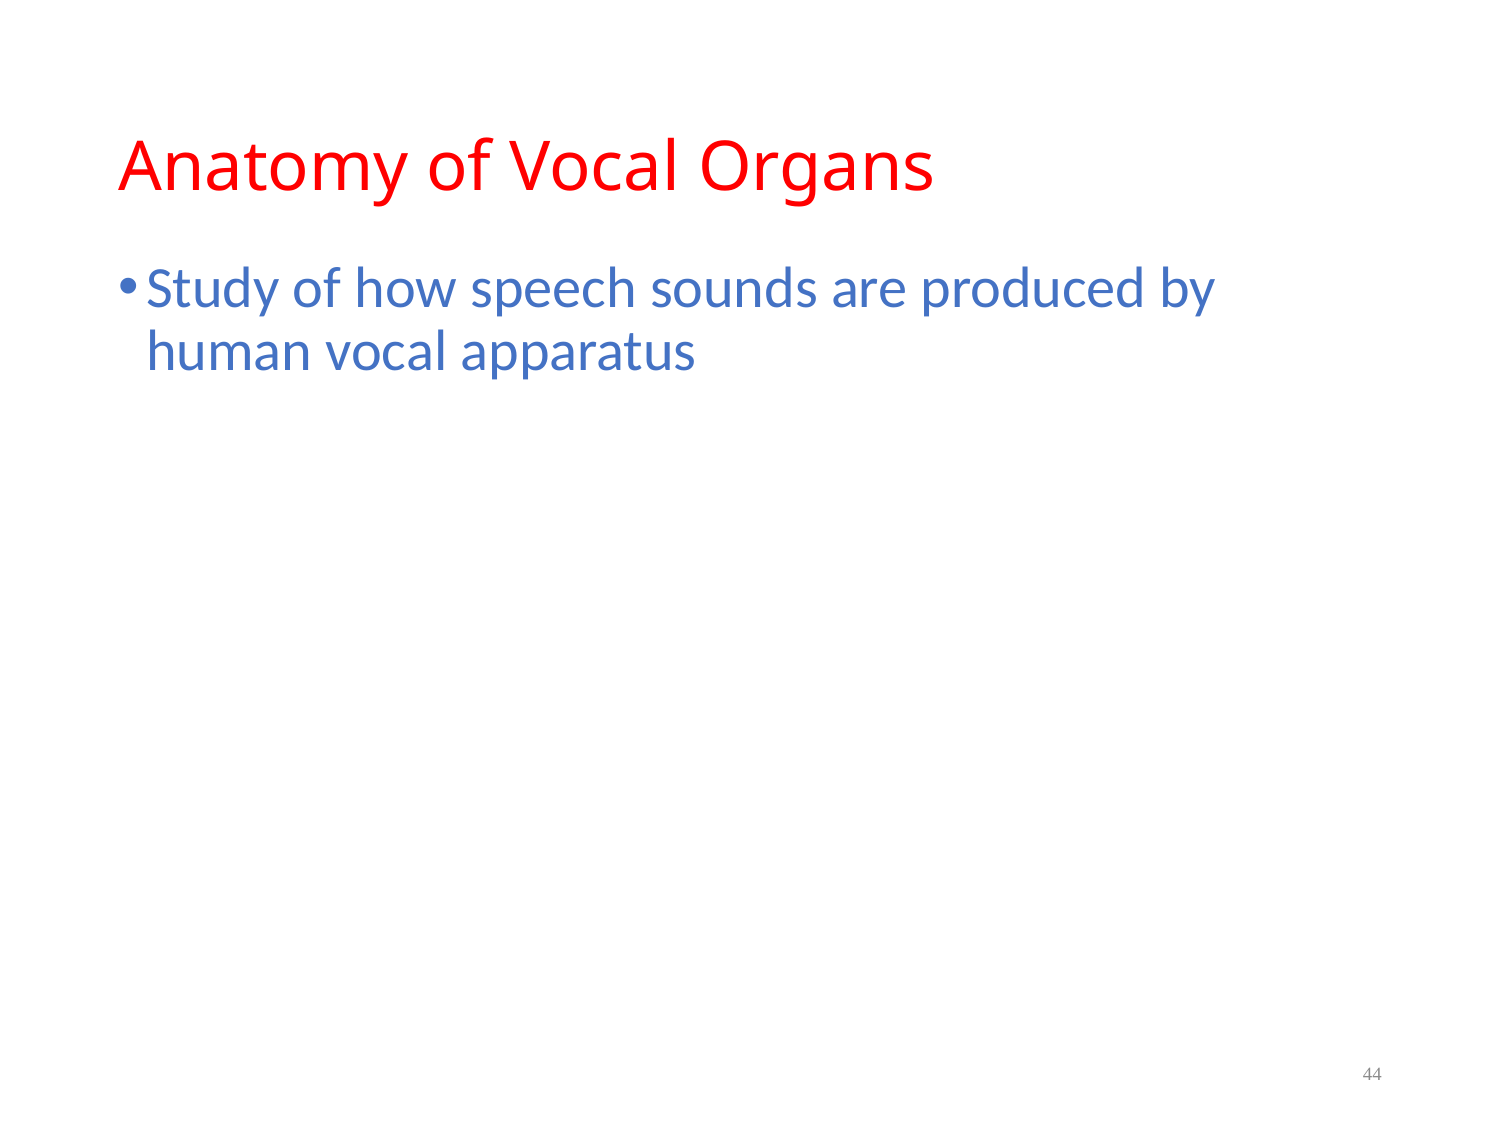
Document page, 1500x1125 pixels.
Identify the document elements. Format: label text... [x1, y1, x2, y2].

slide_number 44 [1059, 1042, 1397, 1103]
list Study of how speech sounds are produced by human vocal apparatus [103, 249, 1397, 1014]
title Anatomy of Vocal Organs [103, 59, 1397, 249]
